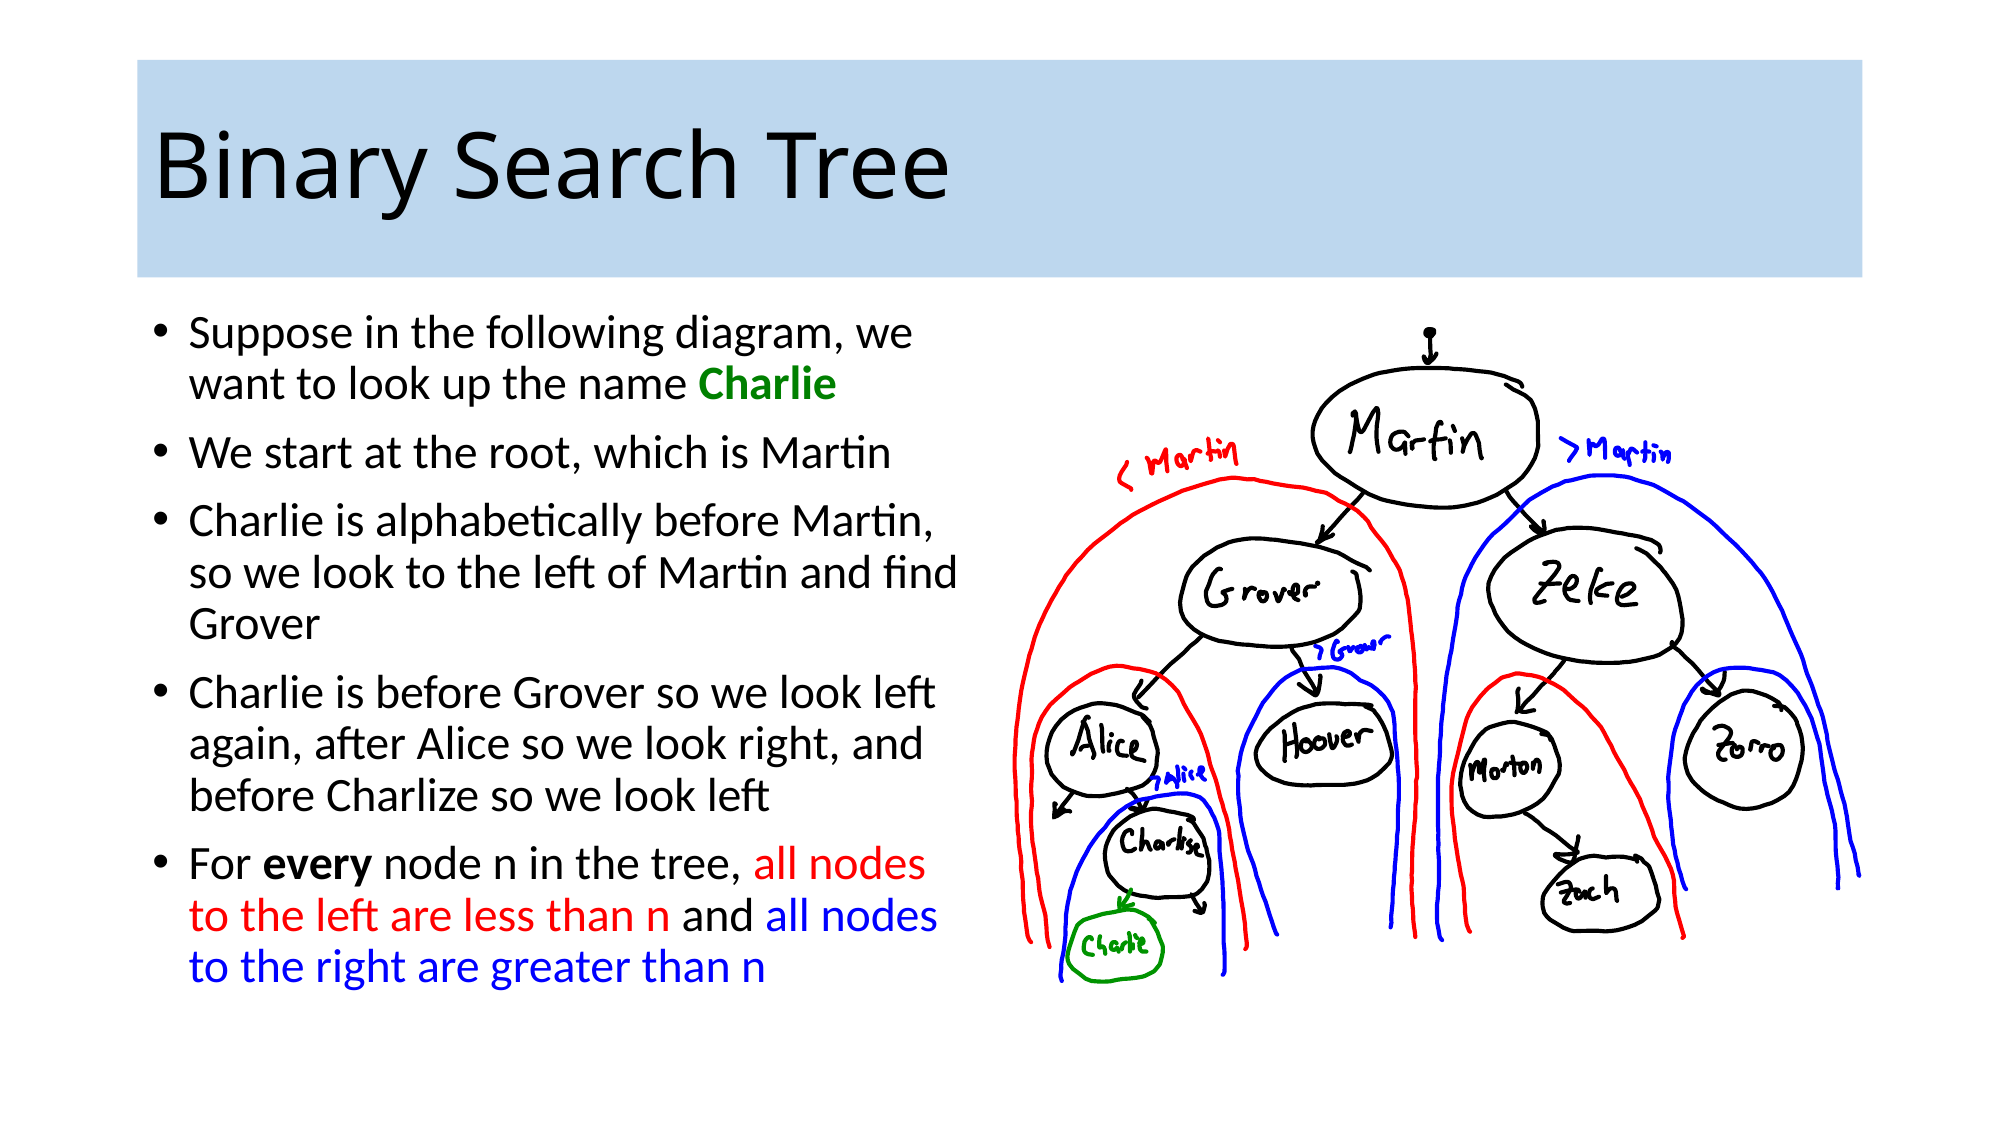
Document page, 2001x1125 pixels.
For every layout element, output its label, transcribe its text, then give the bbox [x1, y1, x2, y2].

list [1012, 327, 1863, 986]
title Binary Search Tree [137, 59, 1863, 278]
list Suppose in the following diagram, we want to look up the name Charlie We start at the root, which is Martin Charlie is alphabetically before Martin, so we look to the left of Martin and find Grover Charlie is before Grover so we look left again, after Alice so we look right, and before Charlize so we look left For every node n in the tree, all nodes to the left are less than n and all nodes to the right are greater than n [137, 299, 988, 1014]
